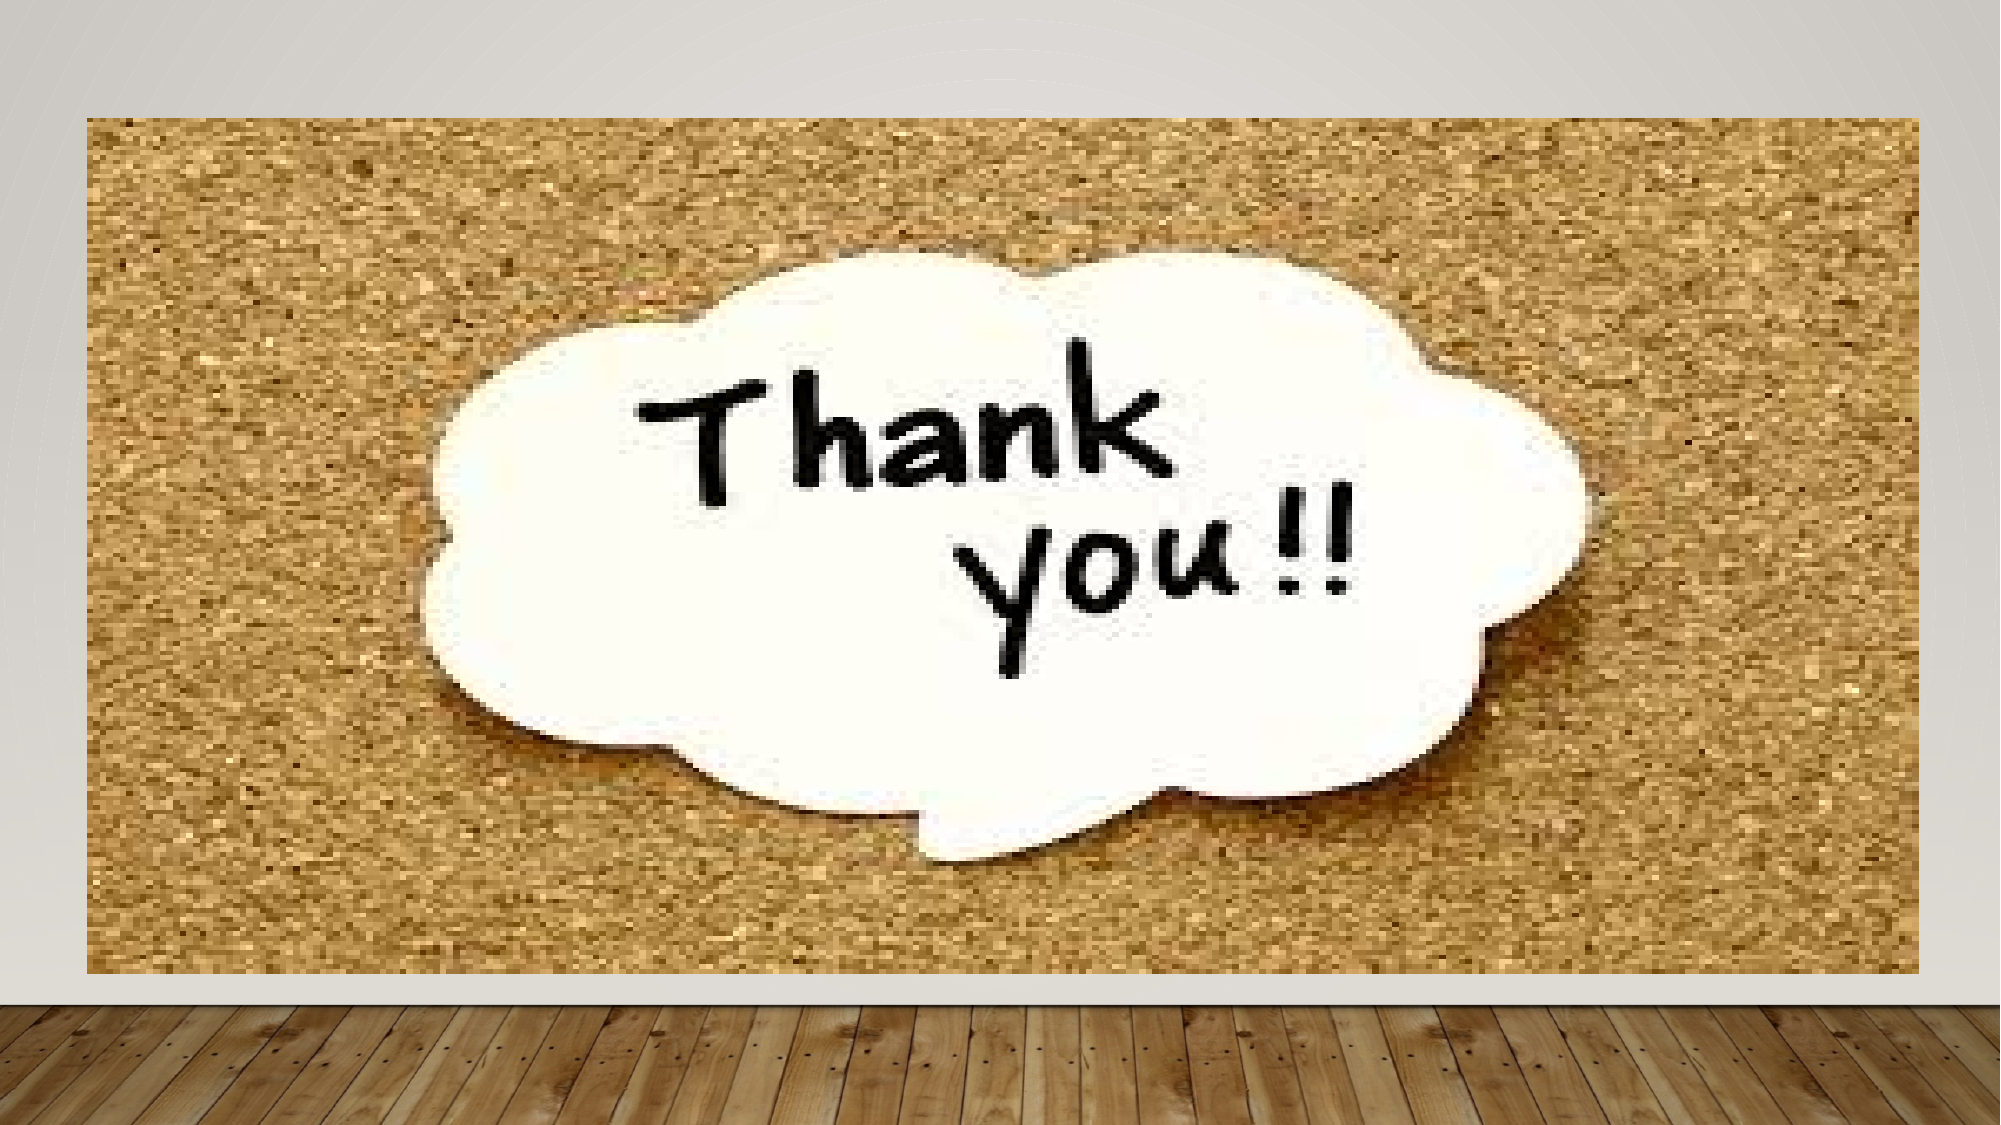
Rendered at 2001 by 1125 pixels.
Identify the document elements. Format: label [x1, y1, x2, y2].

picture [86, 118, 1919, 974]
picture [0, 1005, 2000, 1125]
